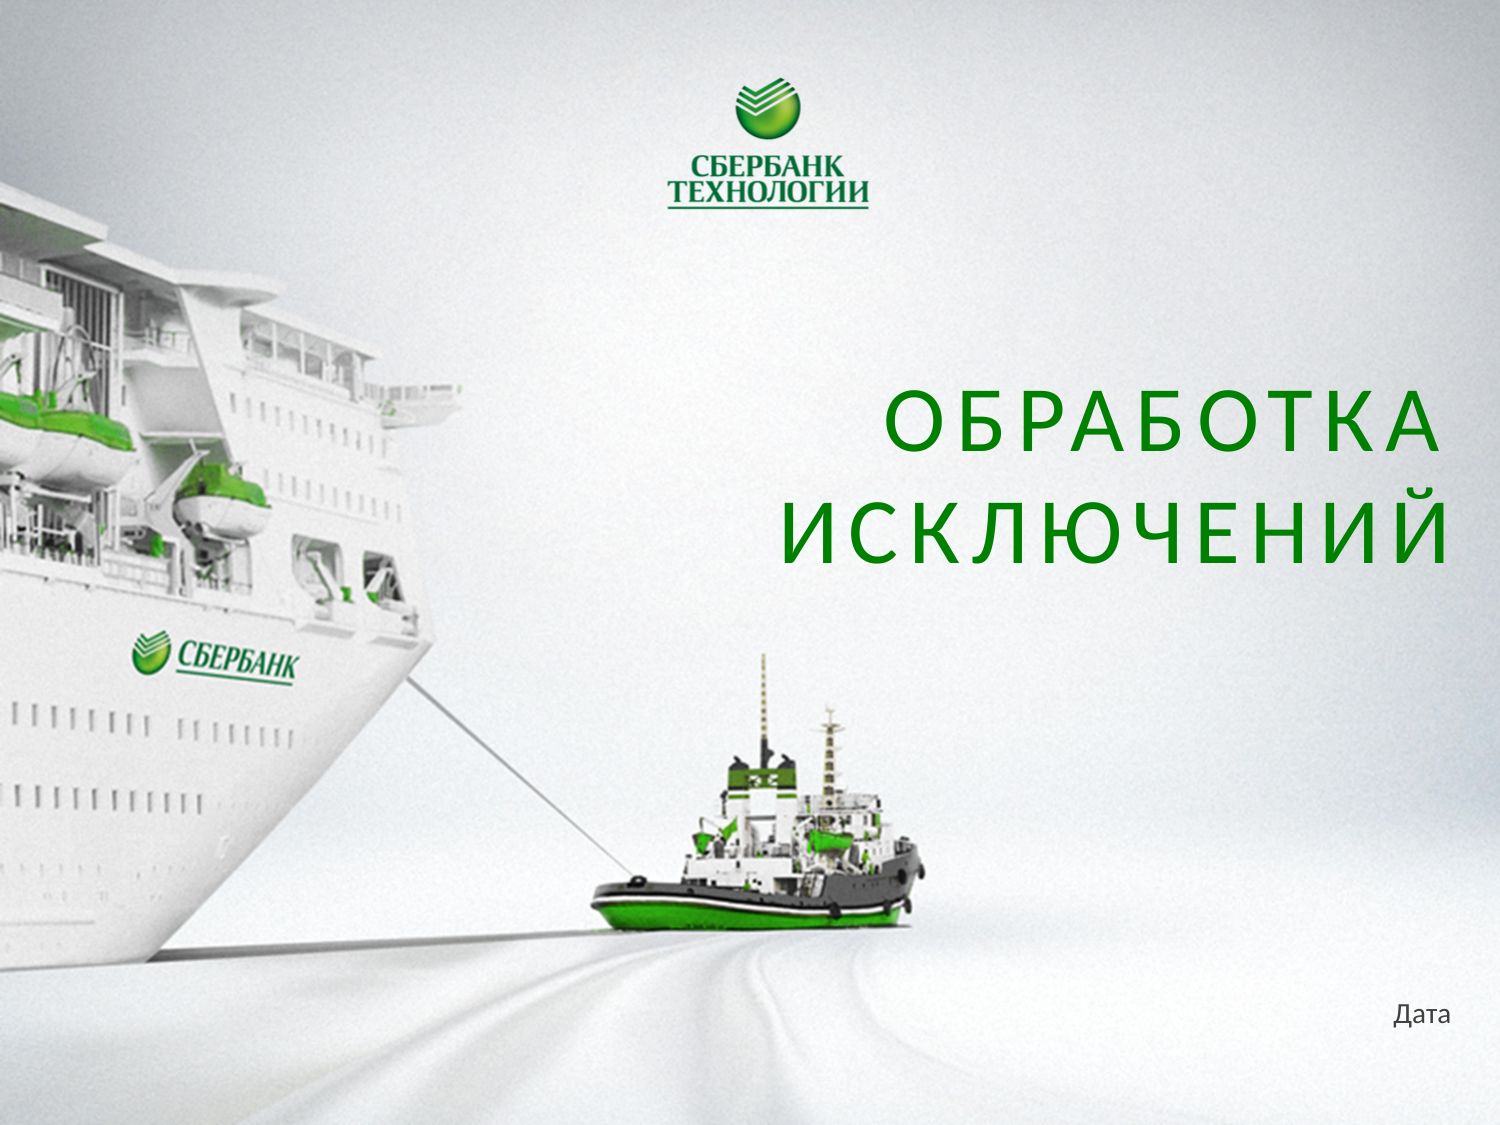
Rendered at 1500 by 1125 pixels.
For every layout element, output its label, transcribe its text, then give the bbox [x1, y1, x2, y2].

text_box Обработка исключений [584, 349, 1459, 590]
text_box Дата [679, 986, 1459, 1037]
picture [0, 0, 1500, 1125]
